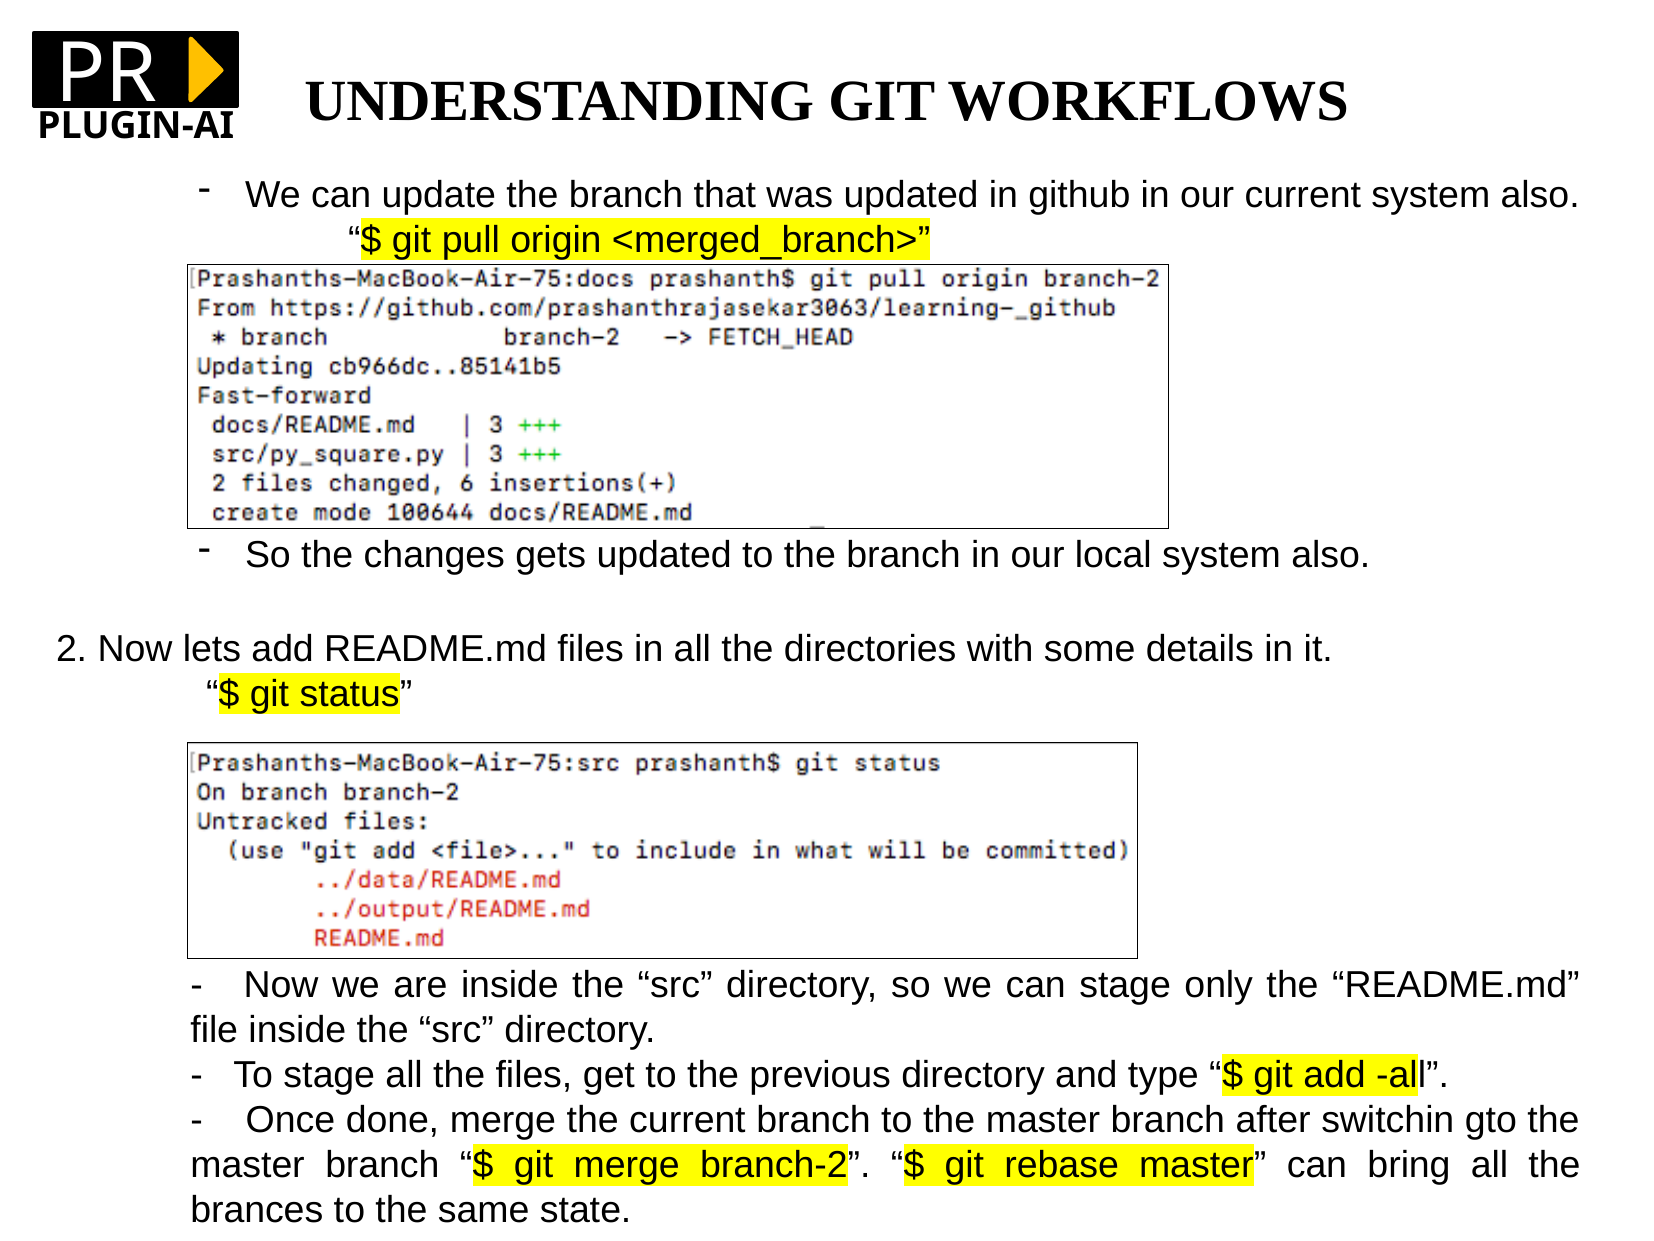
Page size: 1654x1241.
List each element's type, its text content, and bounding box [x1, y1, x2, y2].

text_box We can update the branch that was updated in github in our current system also. “$ git pull origin <merged_branch>” So the changes gets updated to the branch in our local system also. [183, 162, 1596, 582]
text_box [188, 31, 239, 97]
text_box PR [40, 11, 188, 97]
text_box [188, 36, 224, 97]
text_box [32, 31, 40, 97]
text_box PLUGIN-AI [18, 97, 253, 155]
text_box - Now we are inside the “src” directory, so we can stage only the “README.md” file inside the “src” directory. - To stage all the files, get to the previous directory and type “$ git add -all”. - Once done, merge the current branch to the master branch after switchin gto the master branch “$ git merge branch-2”. “$ git rebase master” can bring all the brances to the same state. [175, 952, 1596, 1238]
picture [187, 741, 1138, 960]
text_box 2. Now lets add README.md files in all the directories with some details in it. “$ git status” [41, 616, 1349, 722]
text_box UNDERSTANDING GIT WORKFLOWS [289, 54, 1364, 140]
picture [187, 264, 1169, 530]
